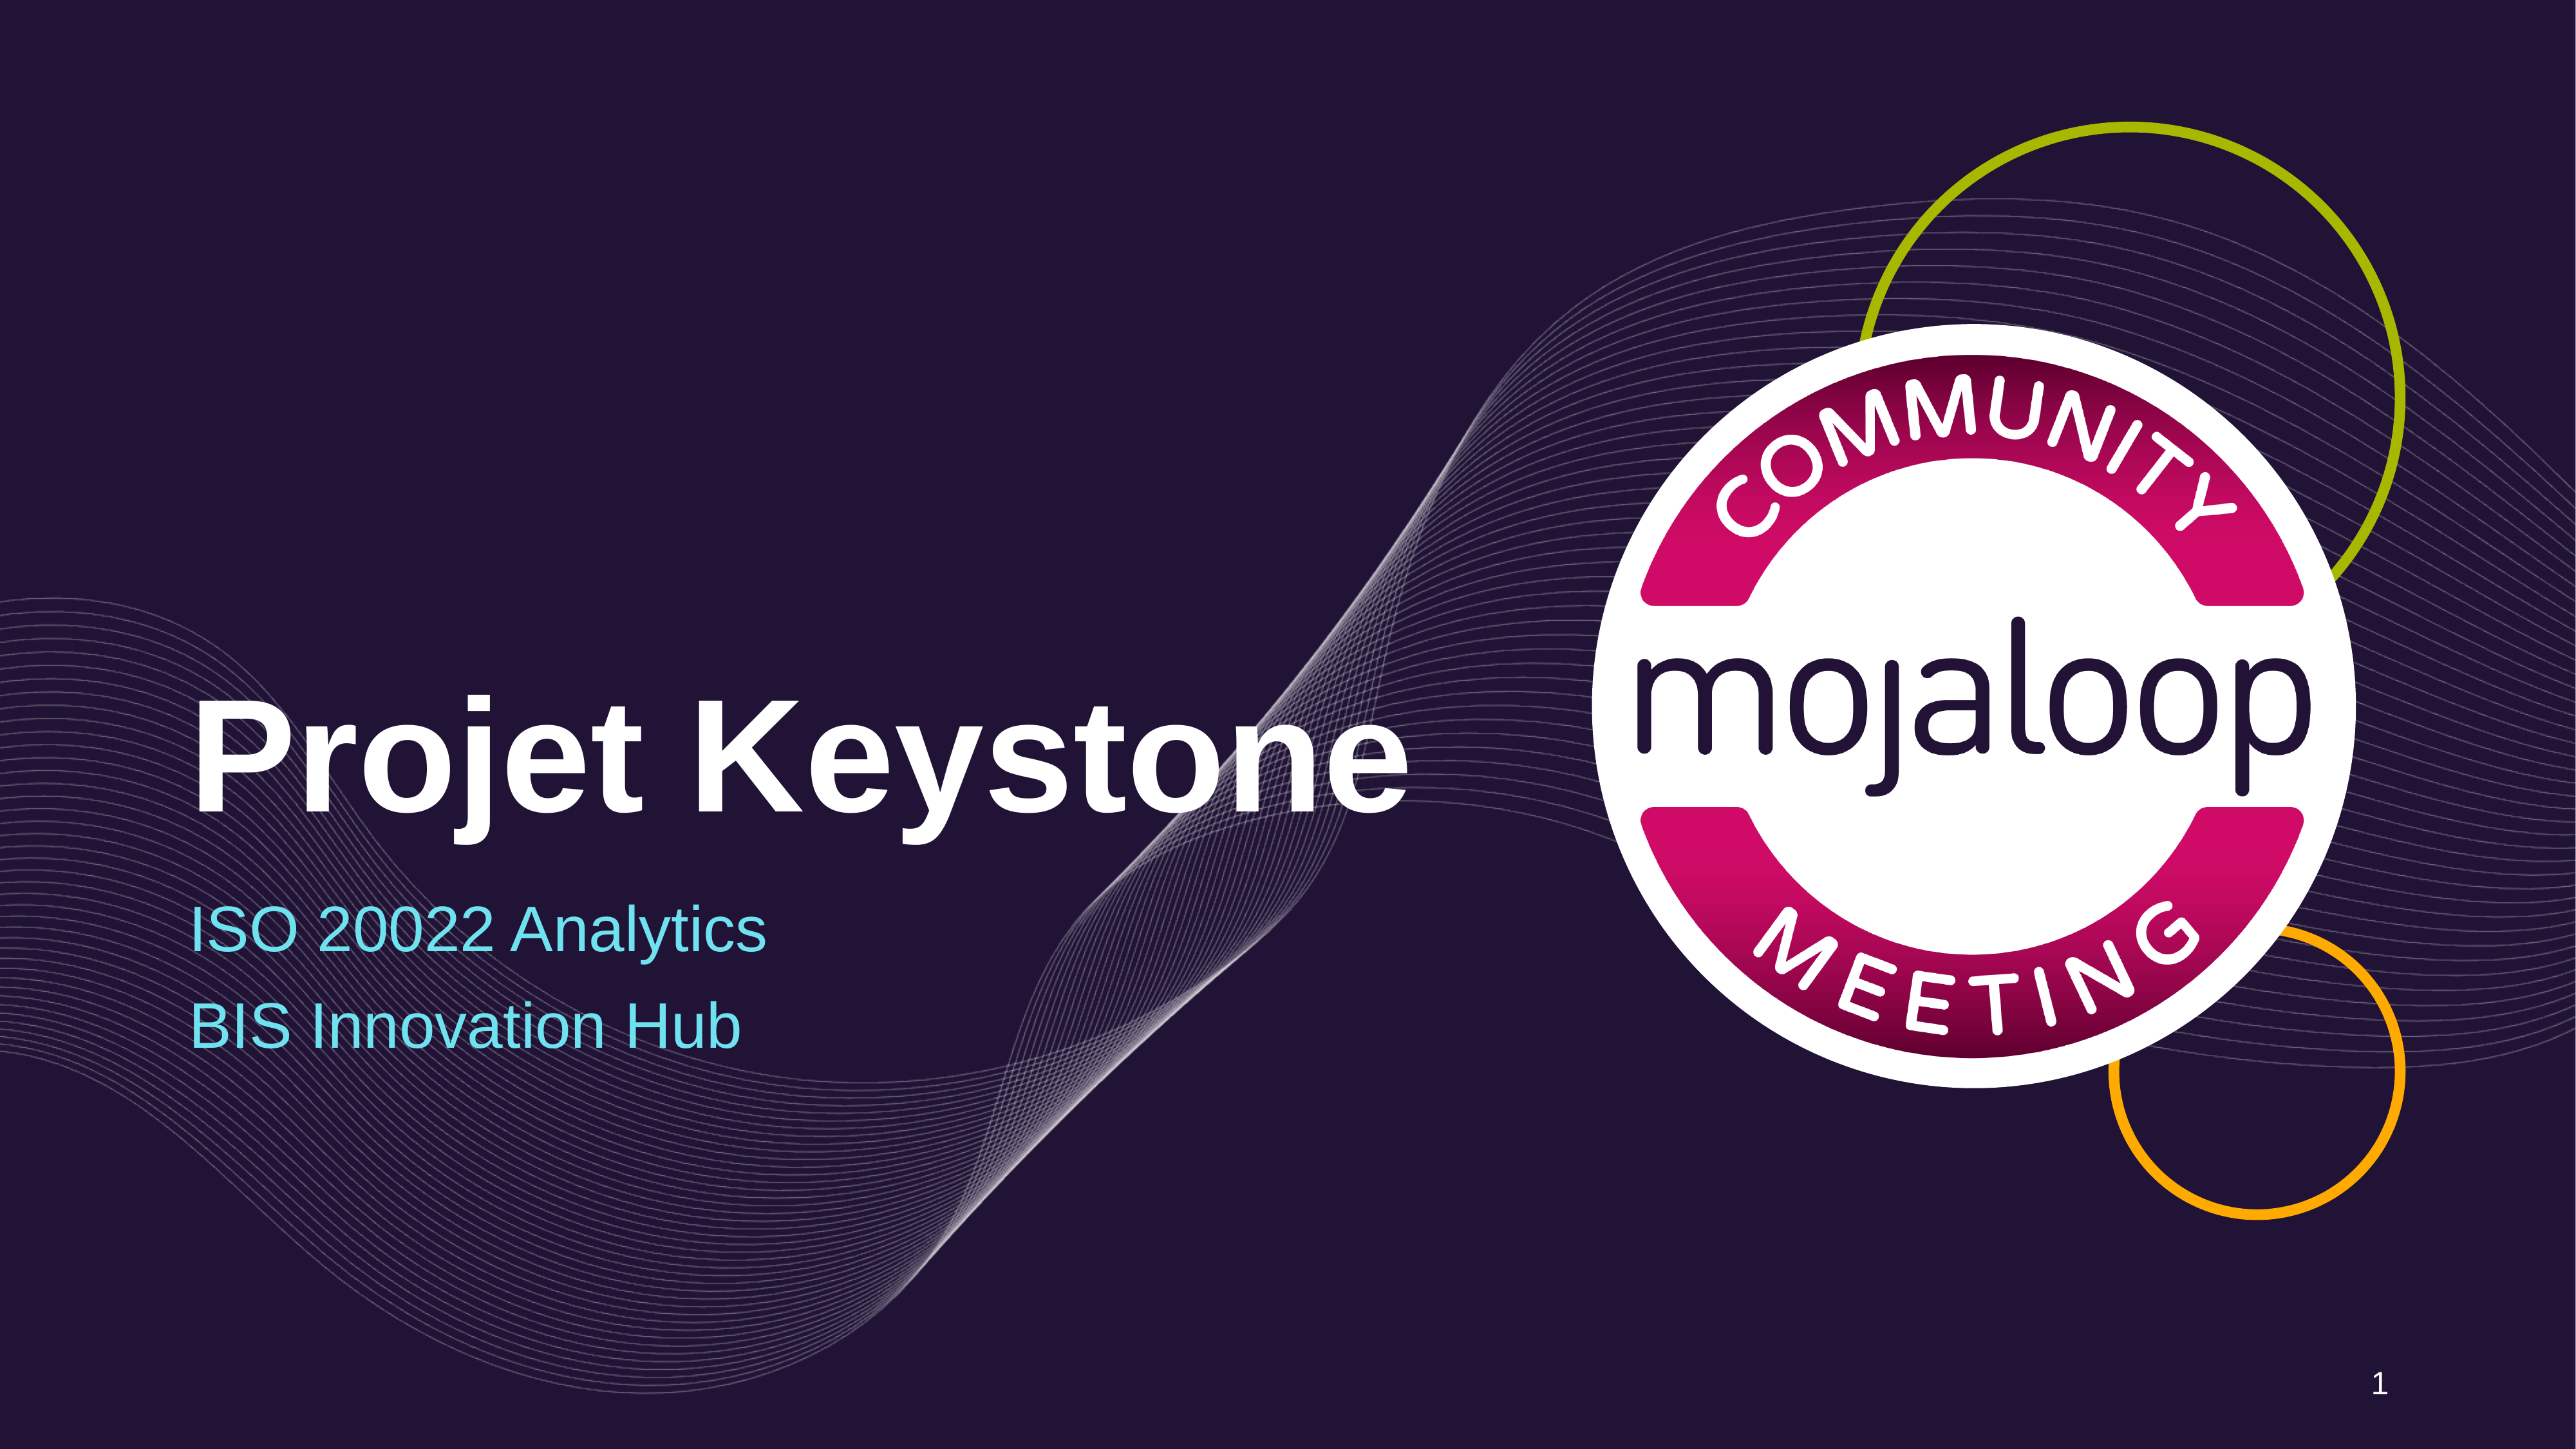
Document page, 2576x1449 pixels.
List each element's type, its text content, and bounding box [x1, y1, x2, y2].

picture [0, 69, 2576, 1449]
subtitle ISO 20022 Analytics BIS Innovation Hub [179, 891, 1477, 1135]
slide_number ‹#› [1819, 1343, 2399, 1421]
title Projet Keystone [179, 252, 1477, 851]
